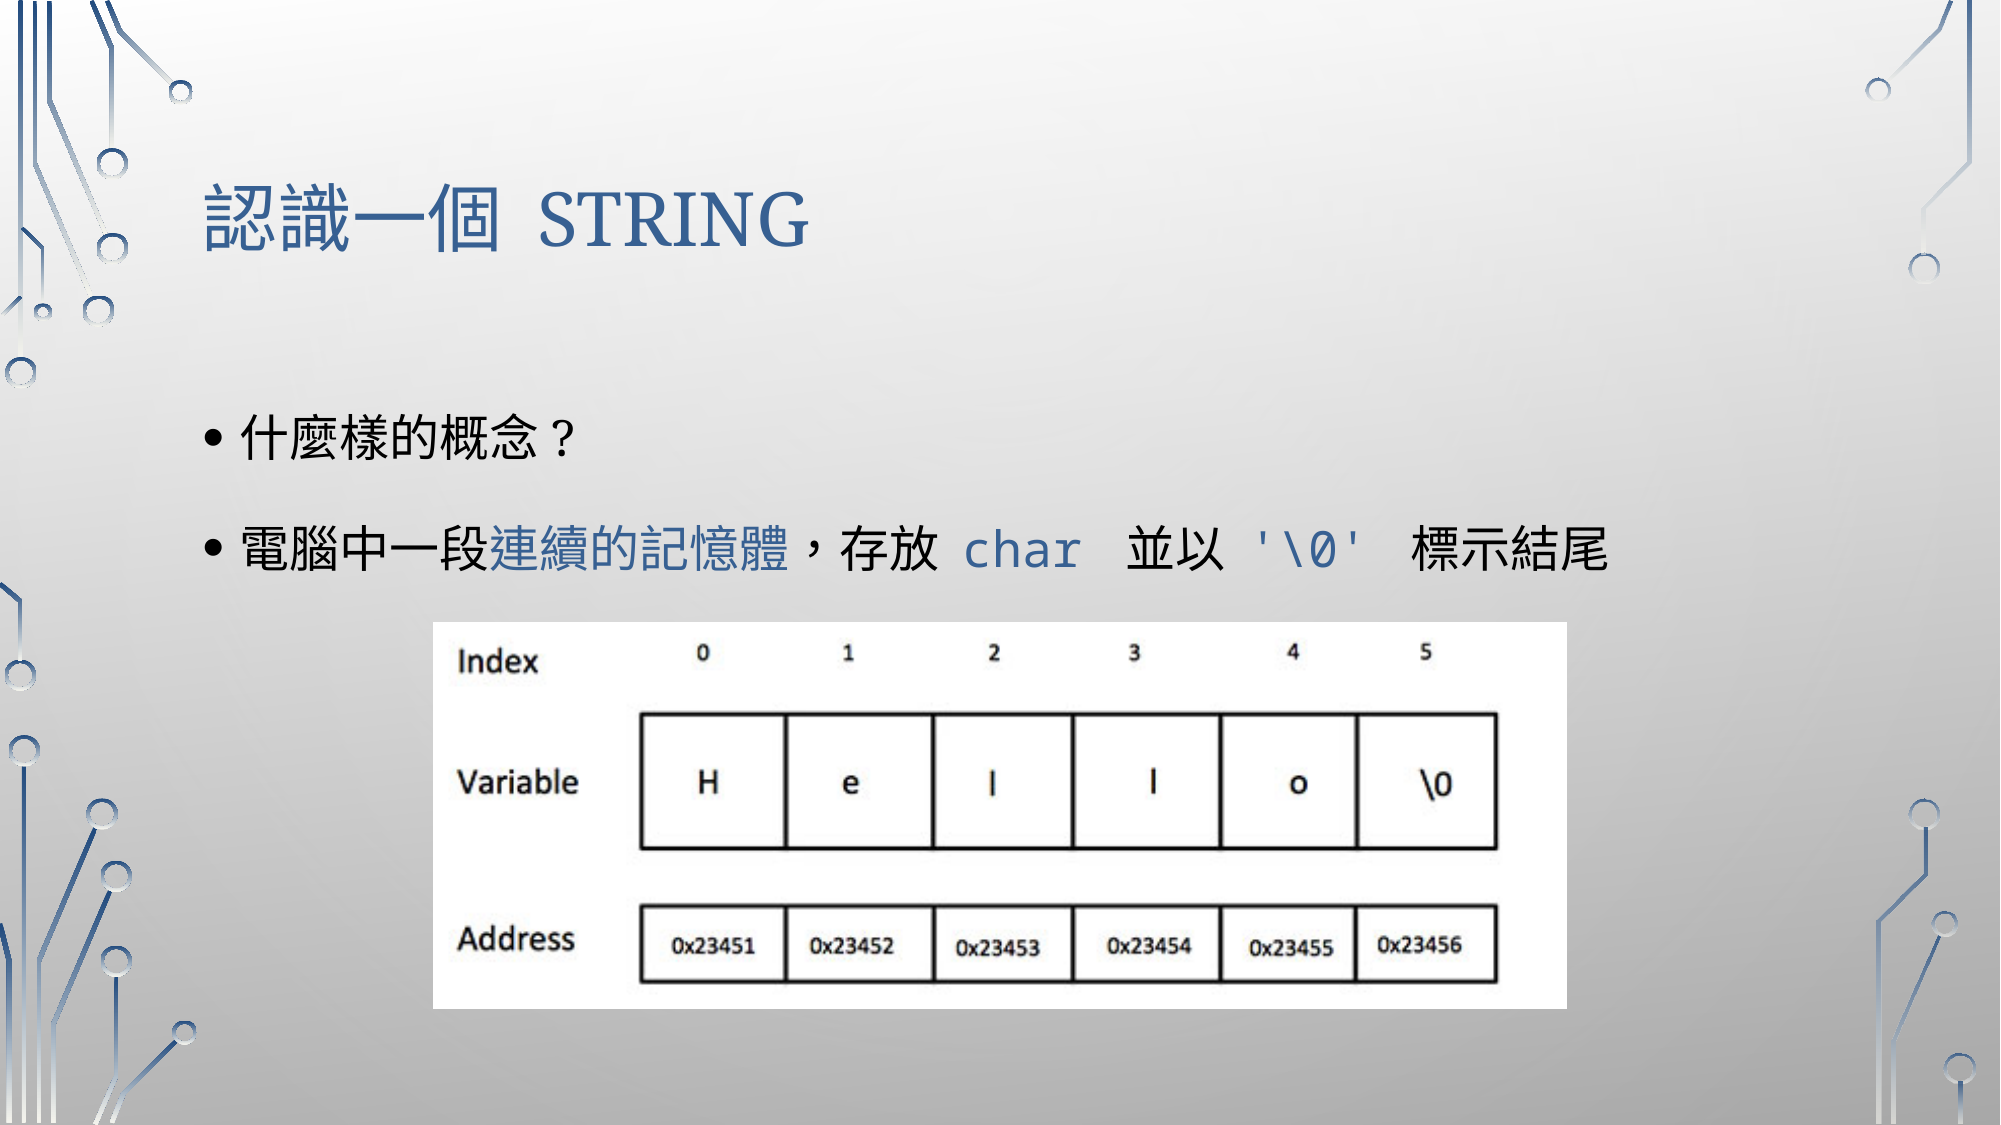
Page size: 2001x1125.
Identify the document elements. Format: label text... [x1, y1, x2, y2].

title 認識一個 string [187, 101, 1813, 344]
list 什麼樣的概念? 電腦中一段連續的記憶體，存放 char 並以 '\0' 標示結尾 [187, 369, 1813, 950]
picture [433, 622, 1567, 1010]
